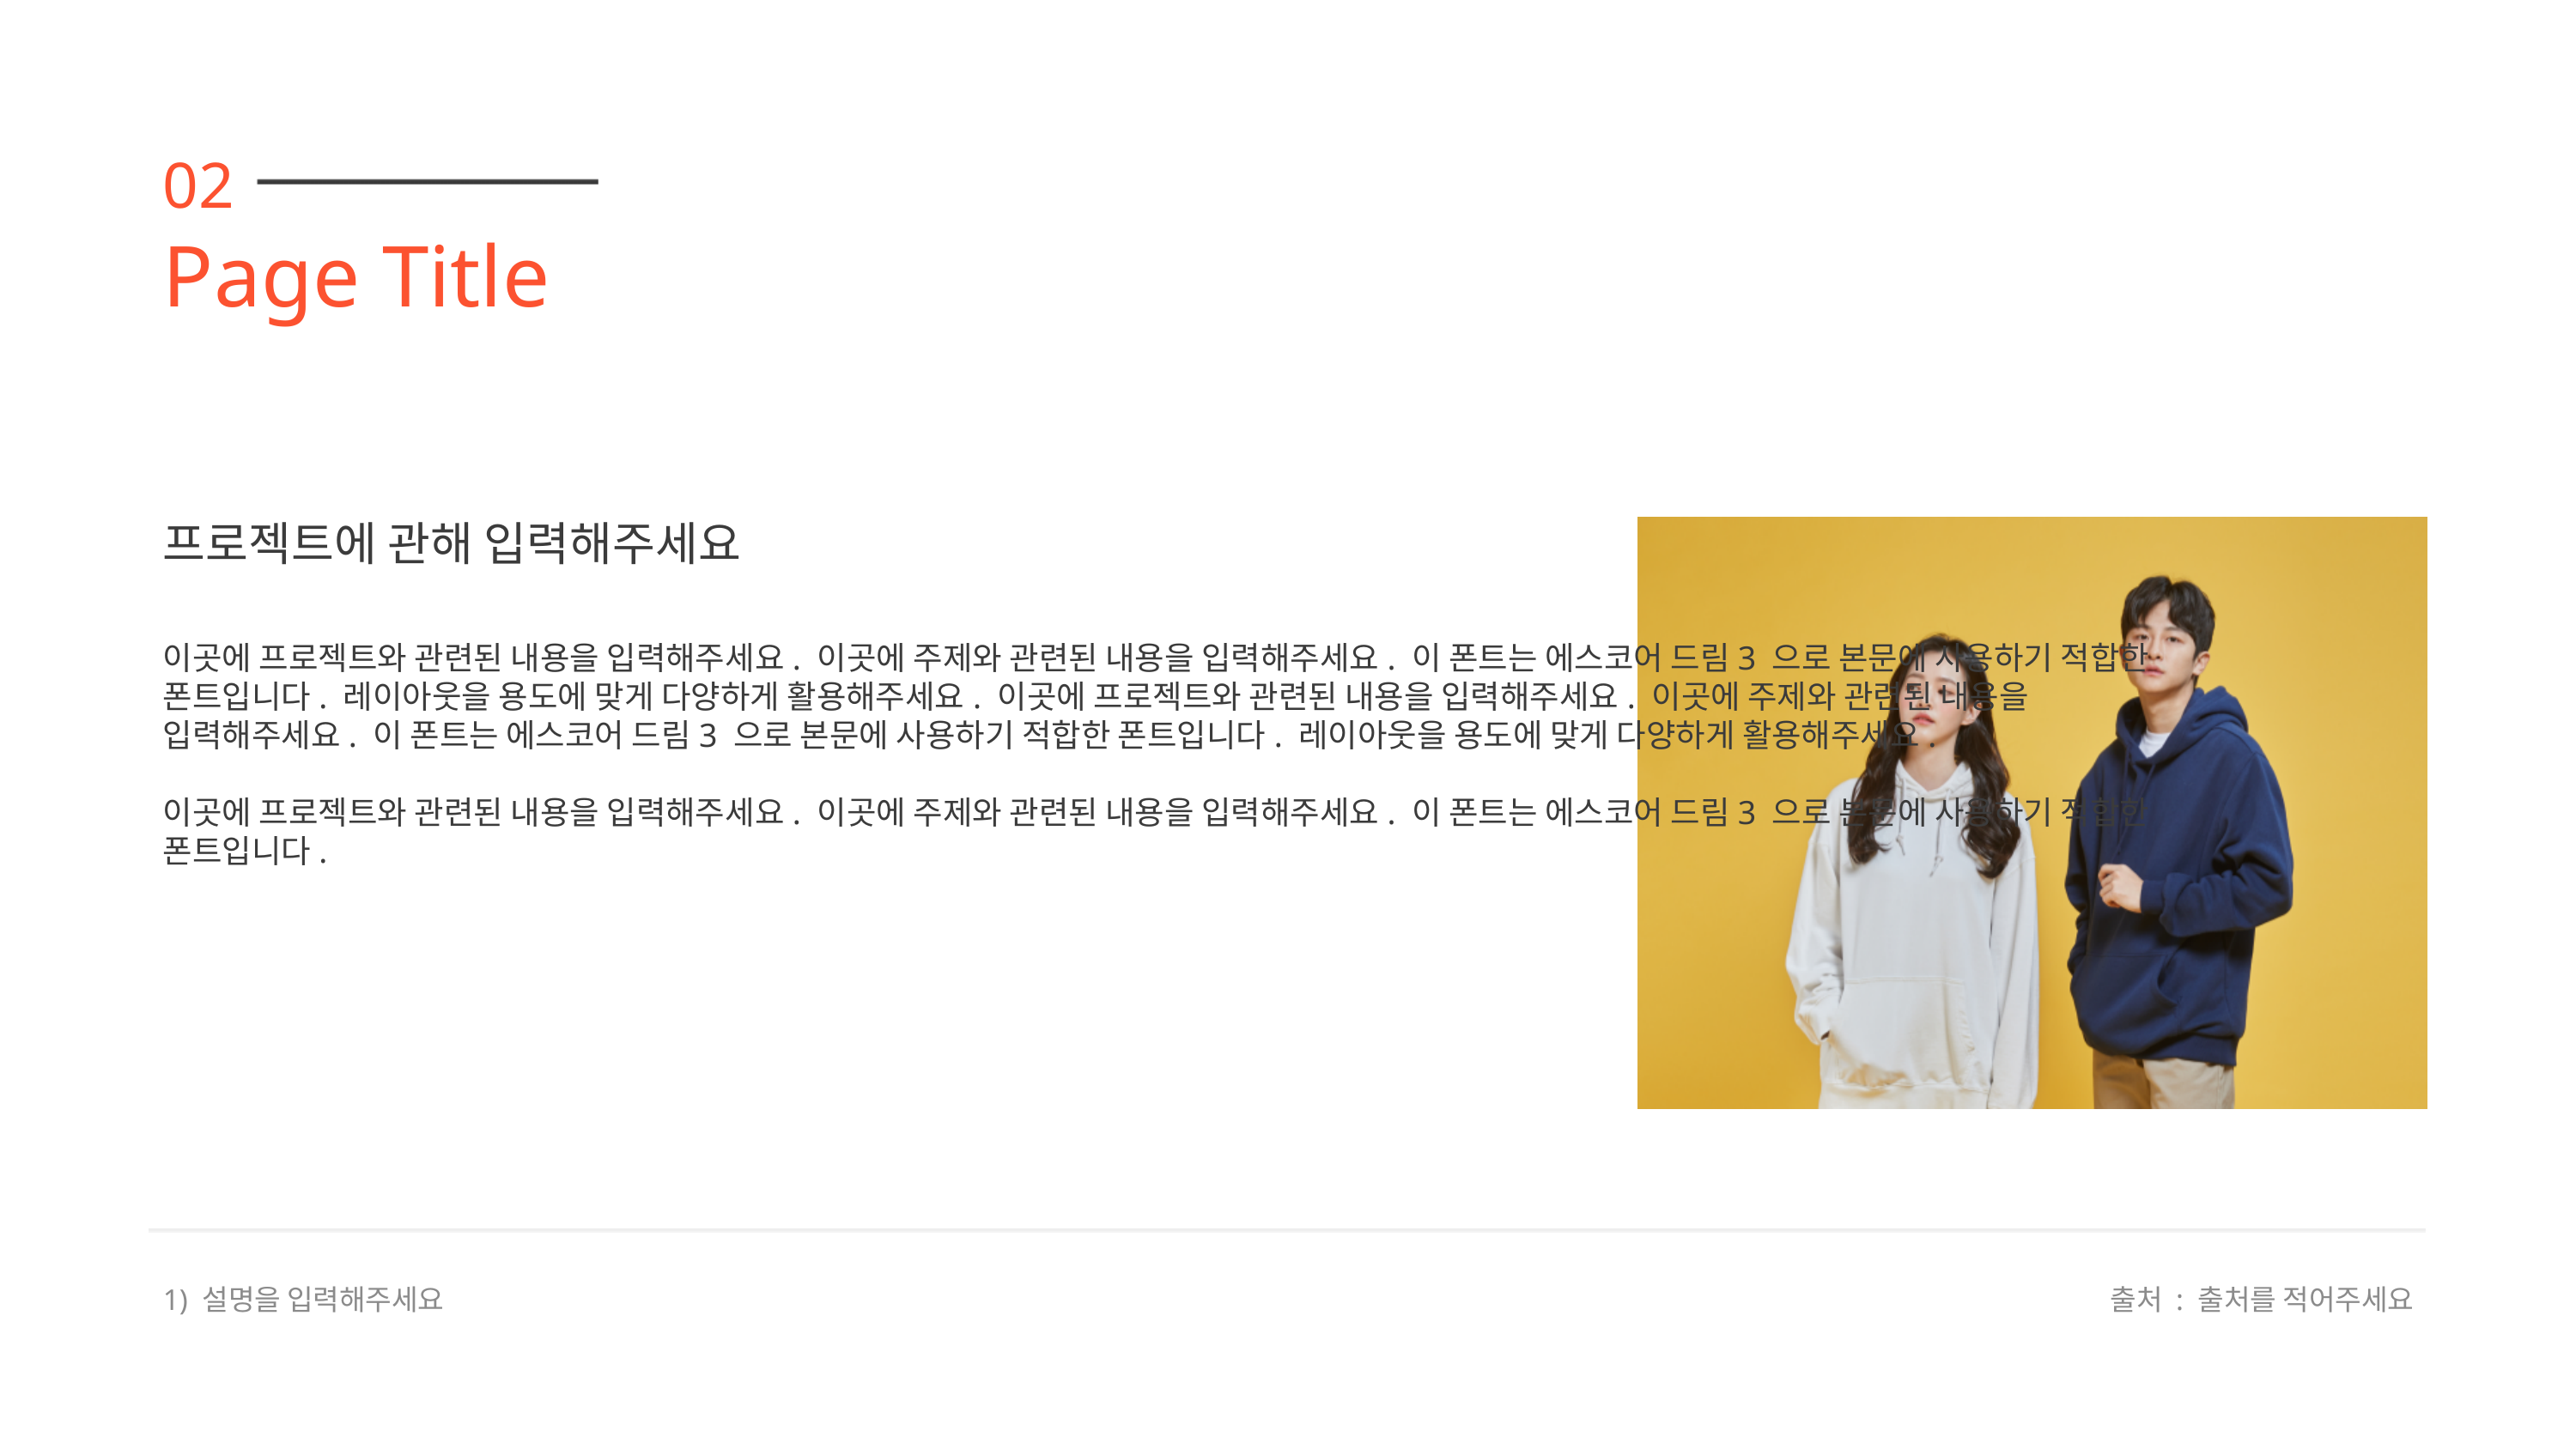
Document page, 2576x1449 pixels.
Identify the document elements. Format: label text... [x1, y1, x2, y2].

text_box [255, 179, 598, 185]
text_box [149, 1228, 2427, 1233]
text_box 이곳에 프로젝트와 관련된 내용을 입력해주세요. 이곳에 주제와 관련된 내용을 입력해주세요. 이 폰트는 에스코어 드림3 으로 본문에 사용하기 적합한 폰트입니다. 레이아웃을 용도에 맞게 다양하게 활용해주세요. 이곳에 프로젝트와 관련된 내용을 입력해주세요. 이곳에 주제와 관련된 내용을 입력해주세요. 이 폰트는 에스코어 드림3 으로 본문에 사용하기 적합한 폰트입니다. 레이아웃을 용도에 맞게 다양하게 활용해주세요. 이곳에 프로젝트와 관련된 내용을 입력해주세요. 이곳에 주제와 관련된 내용을 입력해주세요. 이 폰트는 에스코어 드림3 으로 본문에 사용하기 적합한 폰트입니다. [150, 631, 1633, 876]
text_box 1) 설명을 입력해주세요 [150, 1275, 863, 1323]
text_box 출처 : 출처를 적어주세요 [1434, 1275, 2427, 1323]
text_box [1637, 517, 2427, 1109]
text_box 프로젝트에 관해 입력해주세요 [150, 508, 1263, 577]
text_box Page Title [150, 215, 1056, 330]
text_box 02 [150, 138, 431, 227]
